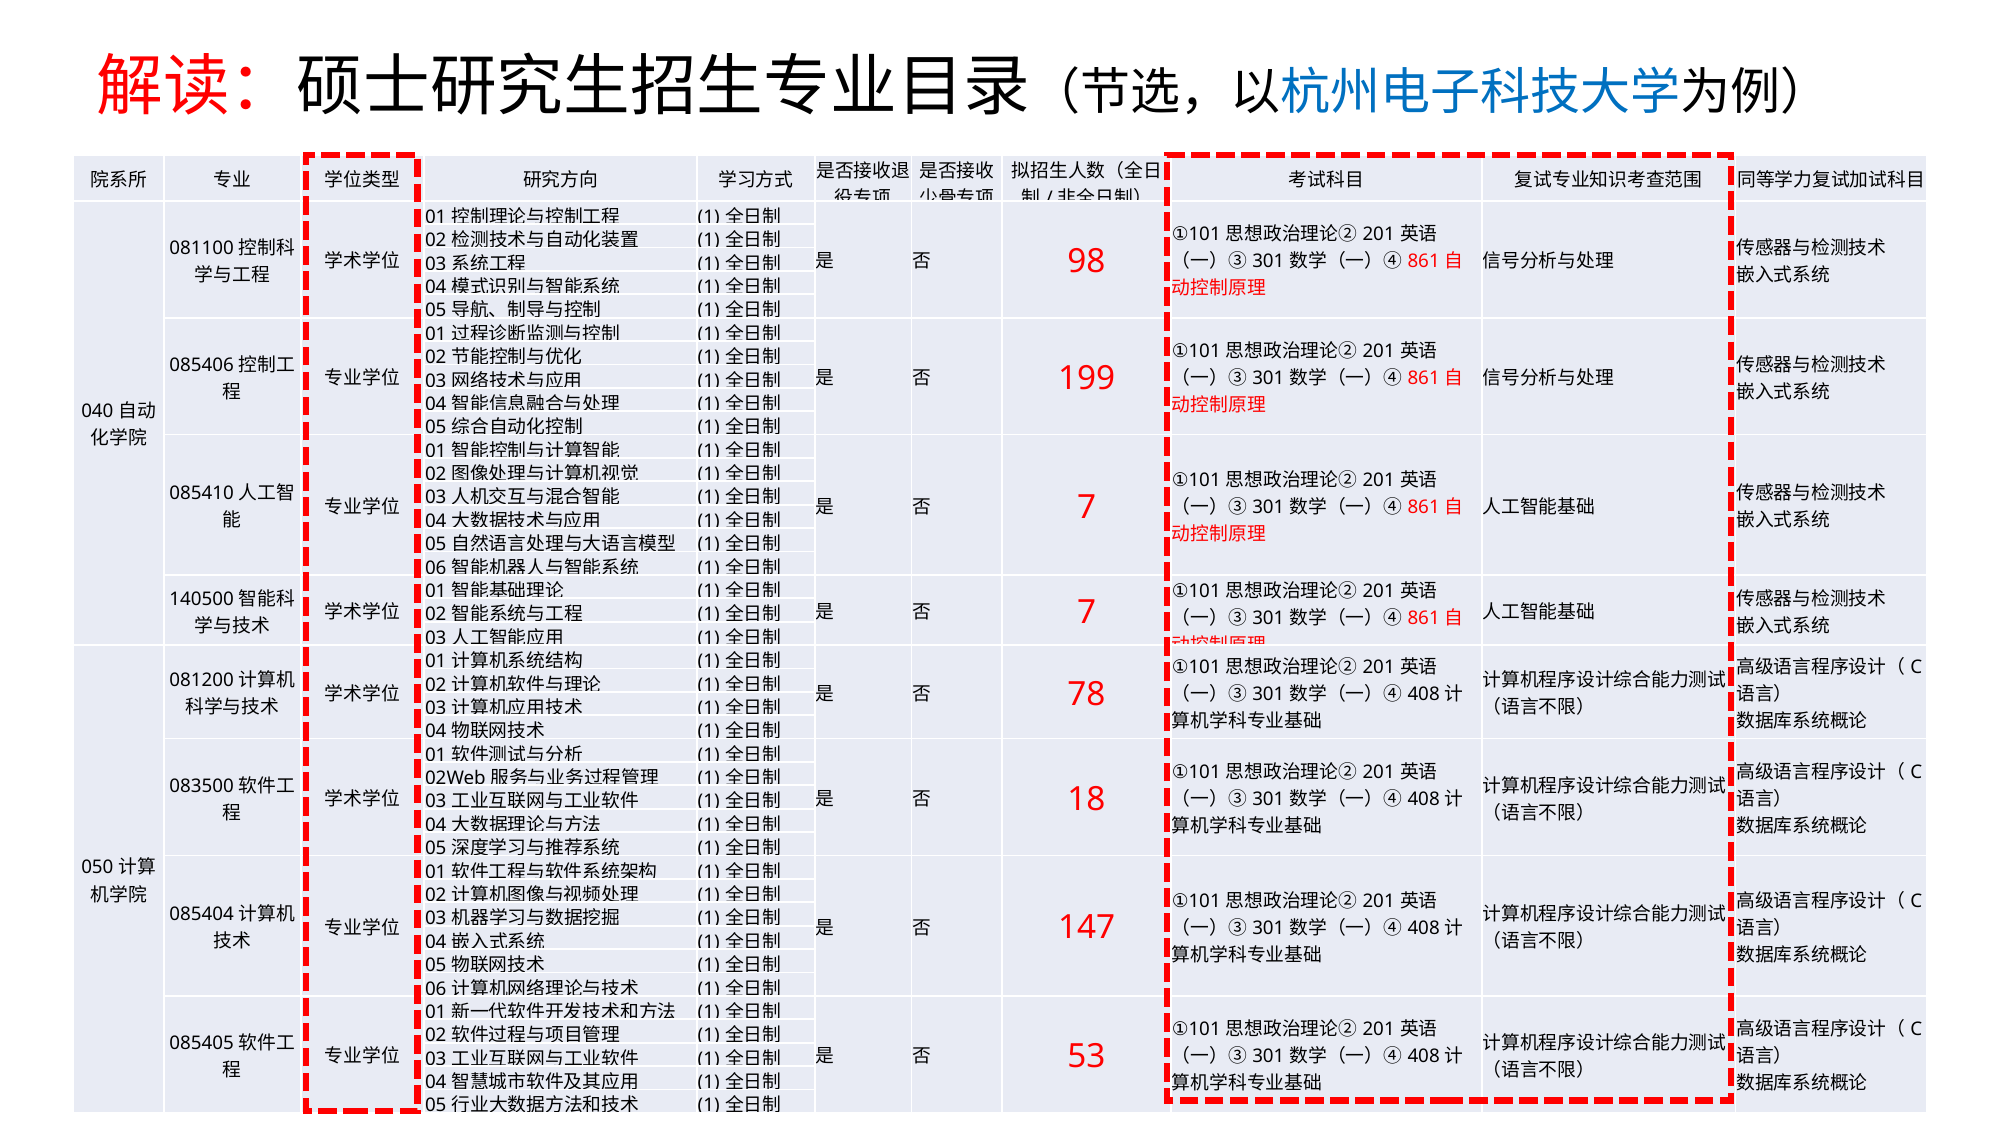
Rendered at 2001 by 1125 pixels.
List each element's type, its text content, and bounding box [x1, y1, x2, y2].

table_cell 高级语言程序设计（C语言） 数据库系统概论 [1736, 997, 1926, 1112]
table_header 同等学力复试加试科目 [1736, 156, 1926, 200]
table_cell 02图像处理与计算机视觉 [425, 459, 696, 480]
table_cell 是 [816, 319, 911, 434]
table_header 学习方式 [698, 156, 814, 200]
table_cell (1)全日制 [698, 529, 814, 551]
table_cell 是 [816, 202, 911, 317]
table_cell 04物联网技术 [425, 716, 696, 738]
table_cell 学术学位 [418, 202, 423, 317]
table_cell (1)全日制 [698, 389, 814, 410]
table_cell 否 [912, 997, 1001, 1112]
table_cell 学术学位 [302, 646, 306, 738]
table_cell 专业学位 [418, 856, 423, 995]
table_cell 学术学位 [302, 202, 306, 317]
table_cell (1)全日制 [698, 459, 814, 480]
table_cell 04嵌入式系统 [425, 927, 696, 948]
table_cell 01过程诊断监测与控制 [425, 319, 696, 340]
table_cell (1)全日制 [698, 973, 814, 995]
table_cell (1)全日制 [698, 225, 814, 247]
table_cell 01智能基础理论 [425, 576, 696, 597]
table_cell 040自动化学院 [74, 202, 163, 644]
table_cell (1)全日制 [698, 552, 814, 574]
table_cell 05深度学习与推荐系统 [425, 833, 696, 855]
table_cell 02智能系统与工程 [425, 599, 696, 621]
table_cell (1)全日制 [698, 927, 814, 948]
table_cell 01软件测试与分析 [425, 739, 696, 761]
table_cell 03人机交互与混合智能 [425, 482, 696, 504]
table_cell (1)全日制 [698, 576, 814, 597]
table_cell 是 [816, 576, 911, 644]
table_cell 04大数据理论与方法 [425, 810, 696, 831]
table_cell 02检测技术与自动化装置 [425, 225, 696, 247]
table_header 拟招生人数（全日制/非全日制） [1003, 156, 1166, 200]
table_header 是否接收少骨专项 [912, 156, 1001, 200]
table_cell 01计算机系统结构 [425, 646, 696, 668]
table_cell 7 [1003, 435, 1166, 574]
table_cell 01智能控制与计算智能 [425, 435, 696, 457]
table_cell (1)全日制 [698, 506, 814, 527]
table_cell 05导航、制导与控制 [425, 295, 696, 317]
table_cell 01新一代软件开发技术和方法 [425, 997, 696, 1018]
table_cell 081100控制科学与工程 [165, 202, 300, 317]
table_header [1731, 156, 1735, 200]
table_cell 专业学位 [302, 997, 306, 1112]
table_cell (1)全日制 [698, 412, 814, 434]
table_cell (1)全日制 [698, 763, 814, 784]
table_cell 否 [912, 739, 1001, 855]
table_cell 04大数据技术与应用 [425, 506, 696, 527]
table_cell 02节能控制与优化 [425, 342, 696, 364]
table_cell 02软件过程与项目管理 [425, 1020, 696, 1042]
table_cell (1)全日制 [698, 693, 814, 714]
table_cell 否 [912, 576, 1001, 644]
table_cell 53 [1003, 997, 1170, 1112]
table_cell 7 [1003, 576, 1166, 644]
table_cell 03计算机应用技术 [425, 693, 696, 714]
table_cell 083500软件工程 [165, 739, 300, 855]
table_cell (1)全日制 [698, 435, 814, 457]
table_cell 学术学位 [302, 739, 306, 855]
table_cell 98 [1003, 202, 1166, 317]
table_cell (1)全日制 [698, 997, 814, 1018]
table_cell 04智能信息融合与处理 [425, 389, 696, 410]
table_cell (1)全日制 [698, 810, 814, 831]
table_cell (1)全日制 [698, 856, 814, 878]
table_cell (1)全日制 [698, 202, 814, 223]
table_cell 学术学位 [418, 576, 423, 644]
text_box [305, 154, 419, 1112]
table_cell (1)全日制 [698, 833, 814, 855]
table_cell 050计算机学院 [74, 646, 163, 1112]
table_cell 02计算机软件与理论 [425, 669, 696, 691]
table_cell 专业学位 [302, 319, 306, 434]
table_cell (1)全日制 [698, 669, 814, 691]
table_cell (1)全日制 [698, 903, 814, 925]
table_cell 03机器学习与数据挖掘 [425, 903, 696, 925]
table_cell 是 [816, 646, 911, 738]
table_cell (1)全日制 [698, 950, 814, 972]
table_cell (1)全日制 [698, 599, 814, 621]
table_cell 04智慧城市软件及其应用 [425, 1067, 696, 1089]
table_cell 否 [912, 202, 1001, 317]
table_cell 学术学位 [418, 646, 423, 738]
table_cell (1)全日制 [698, 319, 814, 340]
table_cell 传感器与检测技术 嵌入式系统 [1736, 576, 1926, 644]
text_box 解读：硕士研究生招生专业目录（节选，以杭州电子科技大学为例） [81, 35, 1846, 131]
table_cell 传感器与检测技术 嵌入式系统 [1736, 202, 1926, 317]
table_cell 081200计算机科学与技术 [165, 646, 300, 738]
table_cell 学术学位 [302, 576, 306, 644]
table_cell 05自然语言处理与大语言模型 [425, 529, 696, 551]
table_header 是否接收退役专项 [816, 156, 911, 200]
table_cell 高级语言程序设计（C语言） 数据库系统概论 [1736, 646, 1926, 738]
table_cell 05行业大数据方法和技术 [425, 1090, 696, 1112]
table_cell 专业学位 [302, 435, 306, 574]
table_cell 085406控制工程 [165, 319, 300, 434]
table_cell 是 [816, 739, 911, 855]
table_header 院系所 [74, 156, 163, 200]
table_cell (1)全日制 [698, 295, 814, 317]
table_cell 02计算机图像与视频处理 [425, 880, 696, 901]
table_cell 199 [1003, 319, 1166, 434]
table_header 学位类型 [302, 156, 306, 200]
table_cell ①101思想政治理论②201英语（一）③301数学（一）④408计算机学科专业基础 [1172, 1101, 1481, 1112]
table_cell 专业学位 [418, 435, 423, 574]
table_cell 140500智能科学与技术 [165, 576, 300, 644]
table_cell 03工业互联网与工业软件 [425, 1044, 696, 1065]
table_cell 是 [816, 435, 911, 574]
table_cell 人工智能基础 [1731, 576, 1735, 644]
table_cell 06计算机网络理论与技术 [425, 973, 696, 995]
table_cell 高级语言程序设计（C语言） 数据库系统概论 [1736, 739, 1926, 855]
table_cell (1)全日制 [698, 272, 814, 293]
table_cell 78 [1003, 646, 1166, 738]
table_cell 05物联网技术 [425, 950, 696, 972]
table_cell 085410人工智能 [165, 435, 300, 574]
table_cell 人工智能基础 [1731, 435, 1735, 574]
table_cell 专业学位 [418, 319, 423, 434]
table_cell 01控制理论与控制工程 [425, 202, 696, 223]
table_cell 03网络技术与应用 [425, 365, 696, 387]
table_cell (1)全日制 [698, 1067, 814, 1089]
table_cell 专业学位 [418, 997, 423, 1112]
table_cell 否 [912, 435, 1001, 574]
table_cell 高级语言程序设计（C语言） 数据库系统概论 [1736, 856, 1926, 995]
table_cell (1)全日制 [698, 1090, 814, 1112]
table_cell 085404计算机技术 [165, 856, 300, 995]
table_header 专业 [165, 156, 300, 200]
table_header 研究方向 [425, 156, 696, 200]
text_box [1166, 154, 1732, 1101]
table_cell 01软件工程与软件系统架构 [425, 856, 696, 878]
table_cell 否 [912, 856, 1001, 995]
table_cell 信号分析与处理 [1731, 319, 1735, 434]
table_cell (1)全日制 [698, 1044, 814, 1065]
table_cell (1)全日制 [698, 623, 814, 644]
table_cell 04模式识别与智能系统 [425, 272, 696, 293]
table_cell (1)全日制 [698, 646, 814, 668]
table_cell 计算机程序设计综合能力测试（语言不限） [1483, 997, 1735, 1112]
table_cell 147 [1003, 856, 1166, 995]
table_cell (1)全日制 [698, 248, 814, 270]
table_cell 03系统工程 [425, 248, 696, 270]
table_cell 信号分析与处理 [1731, 202, 1735, 317]
table_header 学位类型 [418, 156, 423, 200]
table_cell (1)全日制 [698, 342, 814, 364]
table_cell 085405软件工程 [165, 997, 300, 1112]
table_cell 计算机程序设计综合能力测试（语言不限） [1731, 856, 1735, 995]
table_cell 是 [816, 997, 911, 1112]
table_cell 计算机程序设计综合能力测试（语言不限） [1731, 739, 1735, 855]
table_cell 03工业互联网与工业软件 [425, 786, 696, 808]
table_cell 专业学位 [302, 856, 306, 995]
table_cell 传感器与检测技术 嵌入式系统 [1736, 319, 1926, 434]
table_cell 06智能机器人与智能系统 [425, 552, 696, 574]
table_cell 是 [816, 856, 911, 995]
table_cell 学术学位 [418, 739, 423, 855]
table_cell 02Web服务与业务过程管理 [425, 763, 696, 784]
table_cell (1)全日制 [698, 716, 814, 738]
table_cell 传感器与检测技术 嵌入式系统 [1736, 435, 1926, 574]
table_cell (1)全日制 [698, 786, 814, 808]
table_cell (1)全日制 [698, 739, 814, 761]
table_cell (1)全日制 [698, 880, 814, 901]
table_cell 否 [912, 319, 1001, 434]
table_cell 18 [1003, 739, 1166, 855]
table_cell 03人工智能应用 [425, 623, 696, 644]
table_cell 05综合自动化控制 [425, 412, 696, 434]
table_cell 否 [912, 646, 1001, 738]
table_cell (1)全日制 [698, 1020, 814, 1042]
table_cell (1)全日制 [698, 365, 814, 387]
table_cell (1)全日制 [698, 482, 814, 504]
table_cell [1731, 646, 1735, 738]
